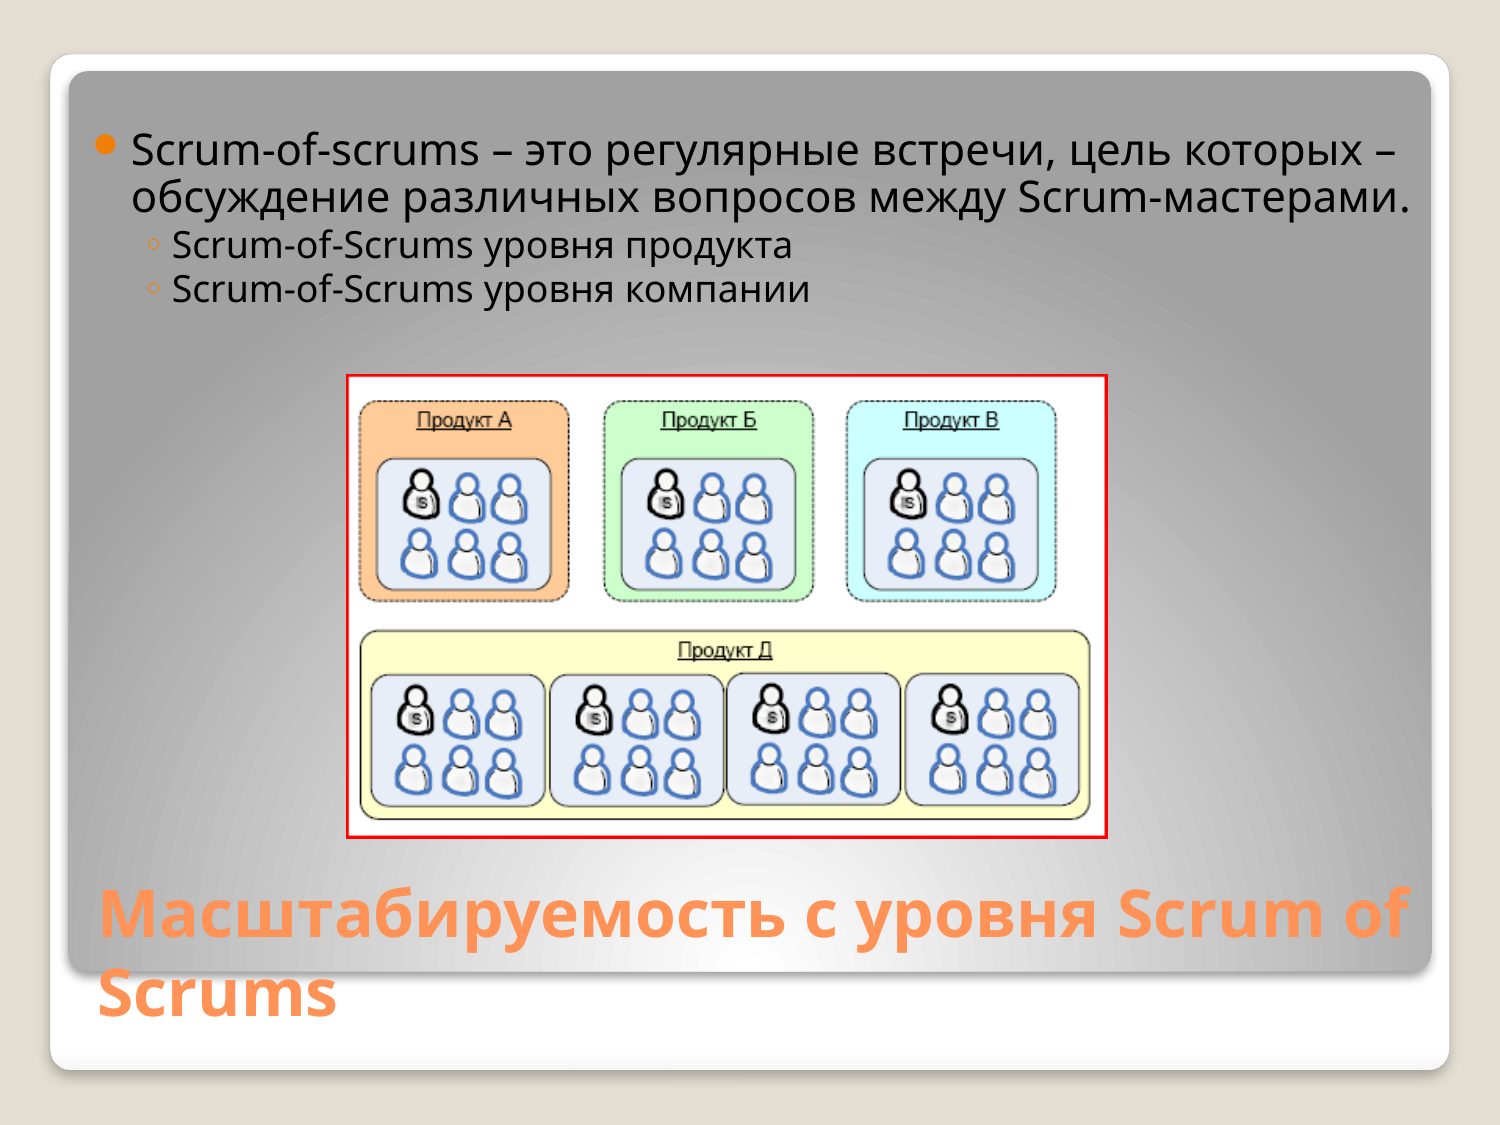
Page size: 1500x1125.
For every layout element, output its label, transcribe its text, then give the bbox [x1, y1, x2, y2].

list Scrum-of-scrums – это регулярные встречи, цель которых – обсуждение различных вопросов между Scrum-мастерами. Scrum-of-Scrums уровня продукта Scrum-of-Scrums уровня компании [62, 112, 1438, 353]
picture [346, 374, 1108, 839]
title Масштабируемость с уровня Scrum of Scrums [84, 863, 1427, 1037]
